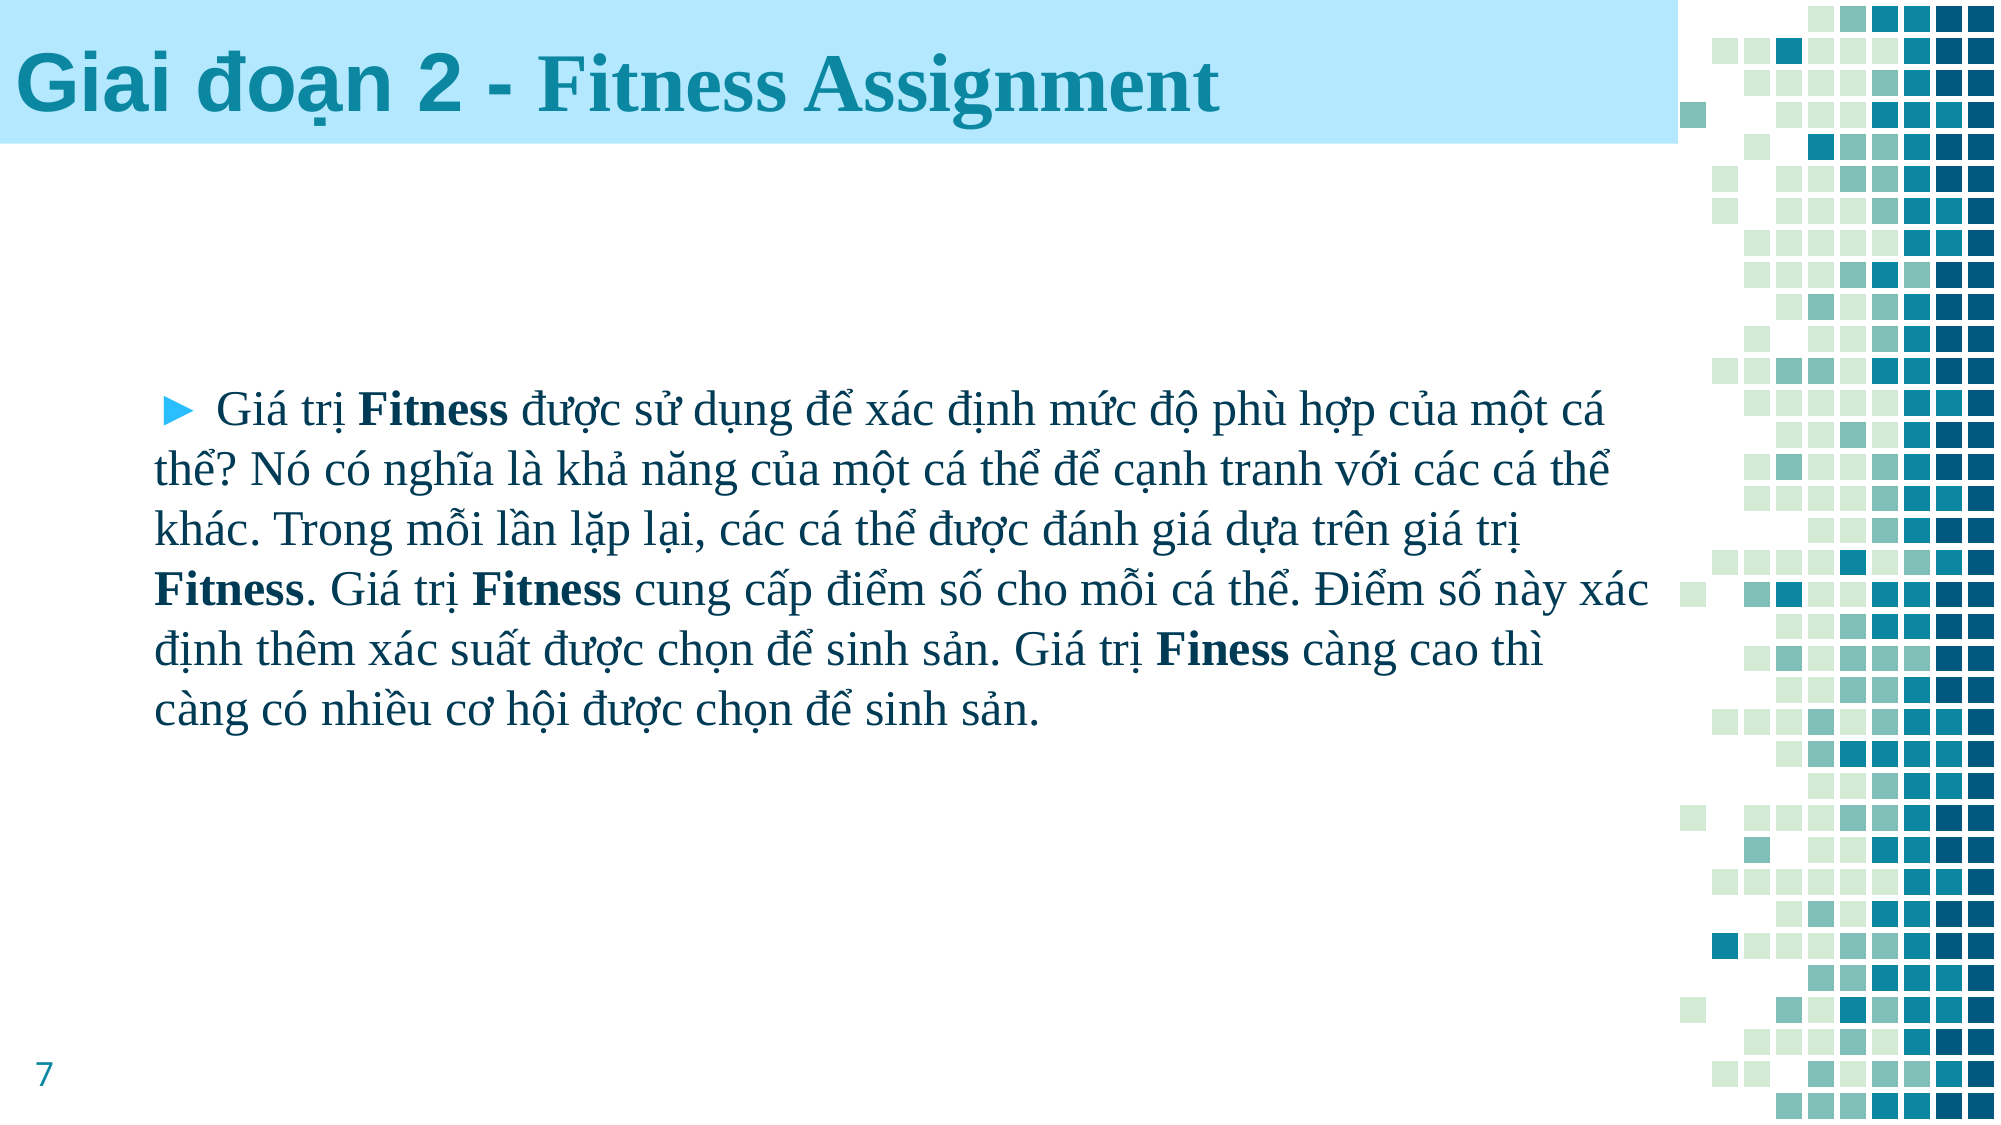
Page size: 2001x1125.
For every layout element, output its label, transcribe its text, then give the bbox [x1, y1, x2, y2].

text_box ► Giá trị Fitness được sử dụng để xác định mức độ phù hợp của một cá thể? Nó có nghĩa là khả năng của một cá thể để cạnh tranh với các cá thể khác. Trong mỗi lần lặp lại, các cá thể được đánh giá dựa trên giá trị Fitness. Giá trị Fitness cung cấp điểm số cho mỗi cá thể. Điểm số này xác định thêm xác suất được chọn để sinh sản. Giá trị Finess càng cao thì càng có nhiều cơ hội được chọn để sinh sản. [140, 368, 1666, 804]
slide_number 7 [20, 1032, 140, 1119]
text_box Giai đoạn 2 - Fitness Assignment [0, 0, 1678, 144]
